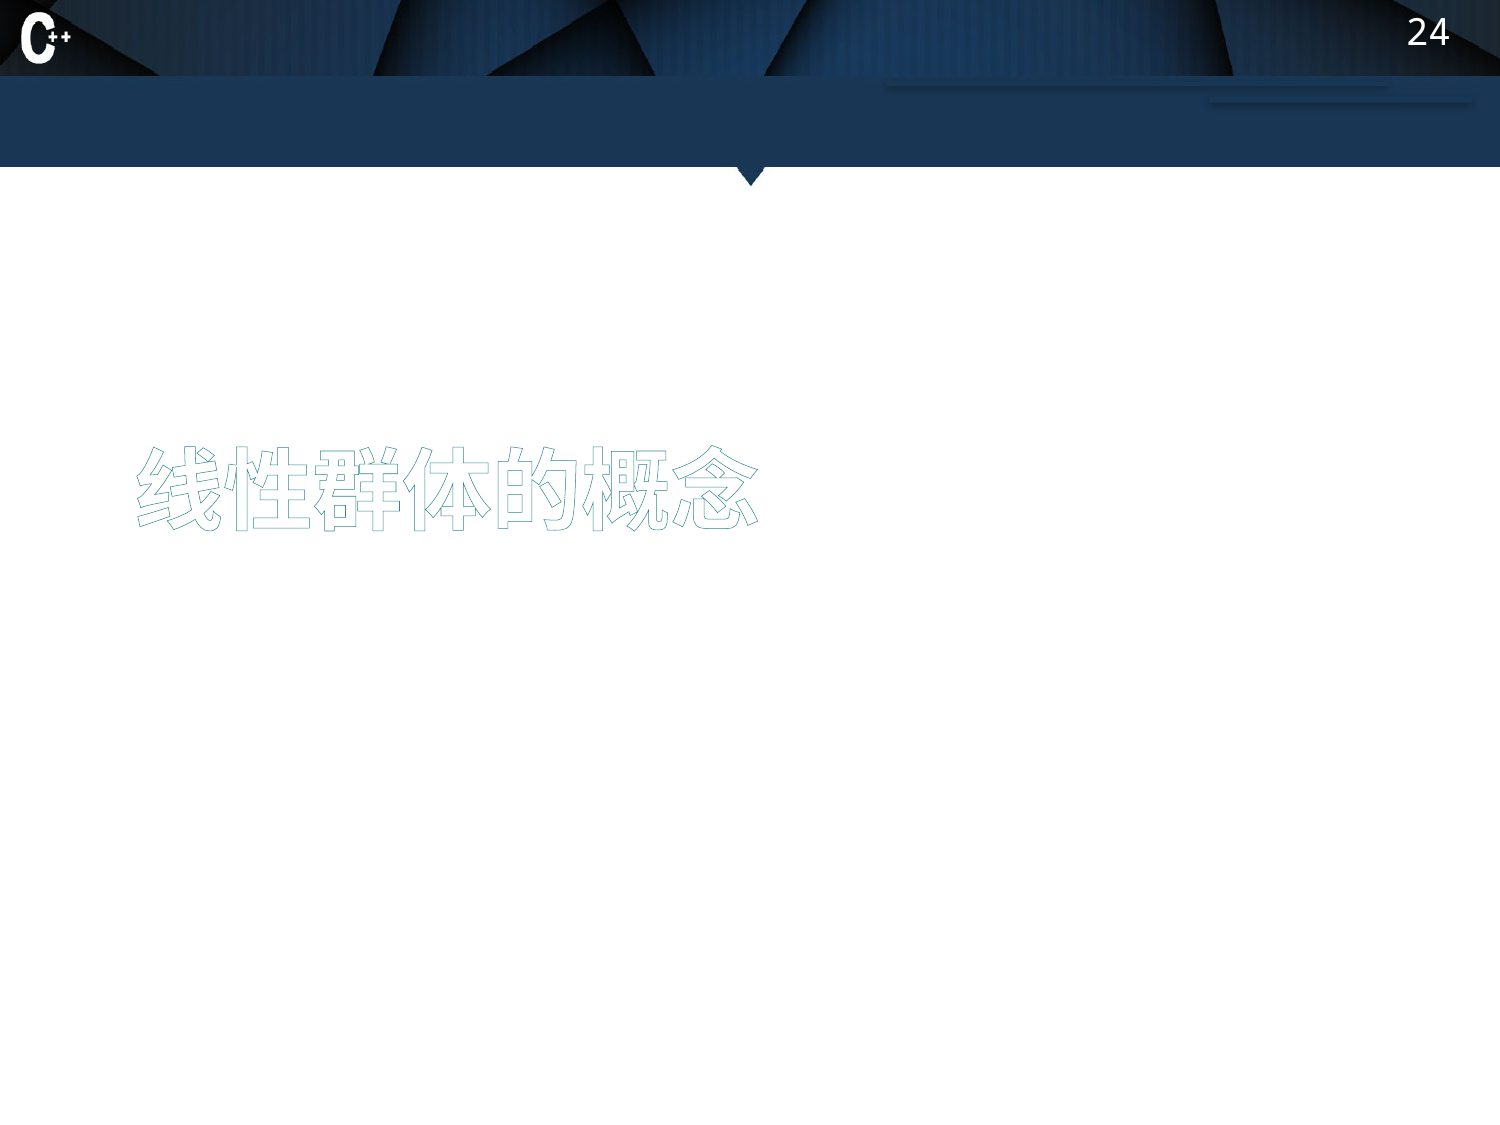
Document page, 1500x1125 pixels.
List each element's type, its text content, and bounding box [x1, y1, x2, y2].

slide_number 24 [1340, 0, 1466, 61]
picture [0, 0, 1500, 1125]
title 线性群体的概念 [118, 324, 1394, 549]
